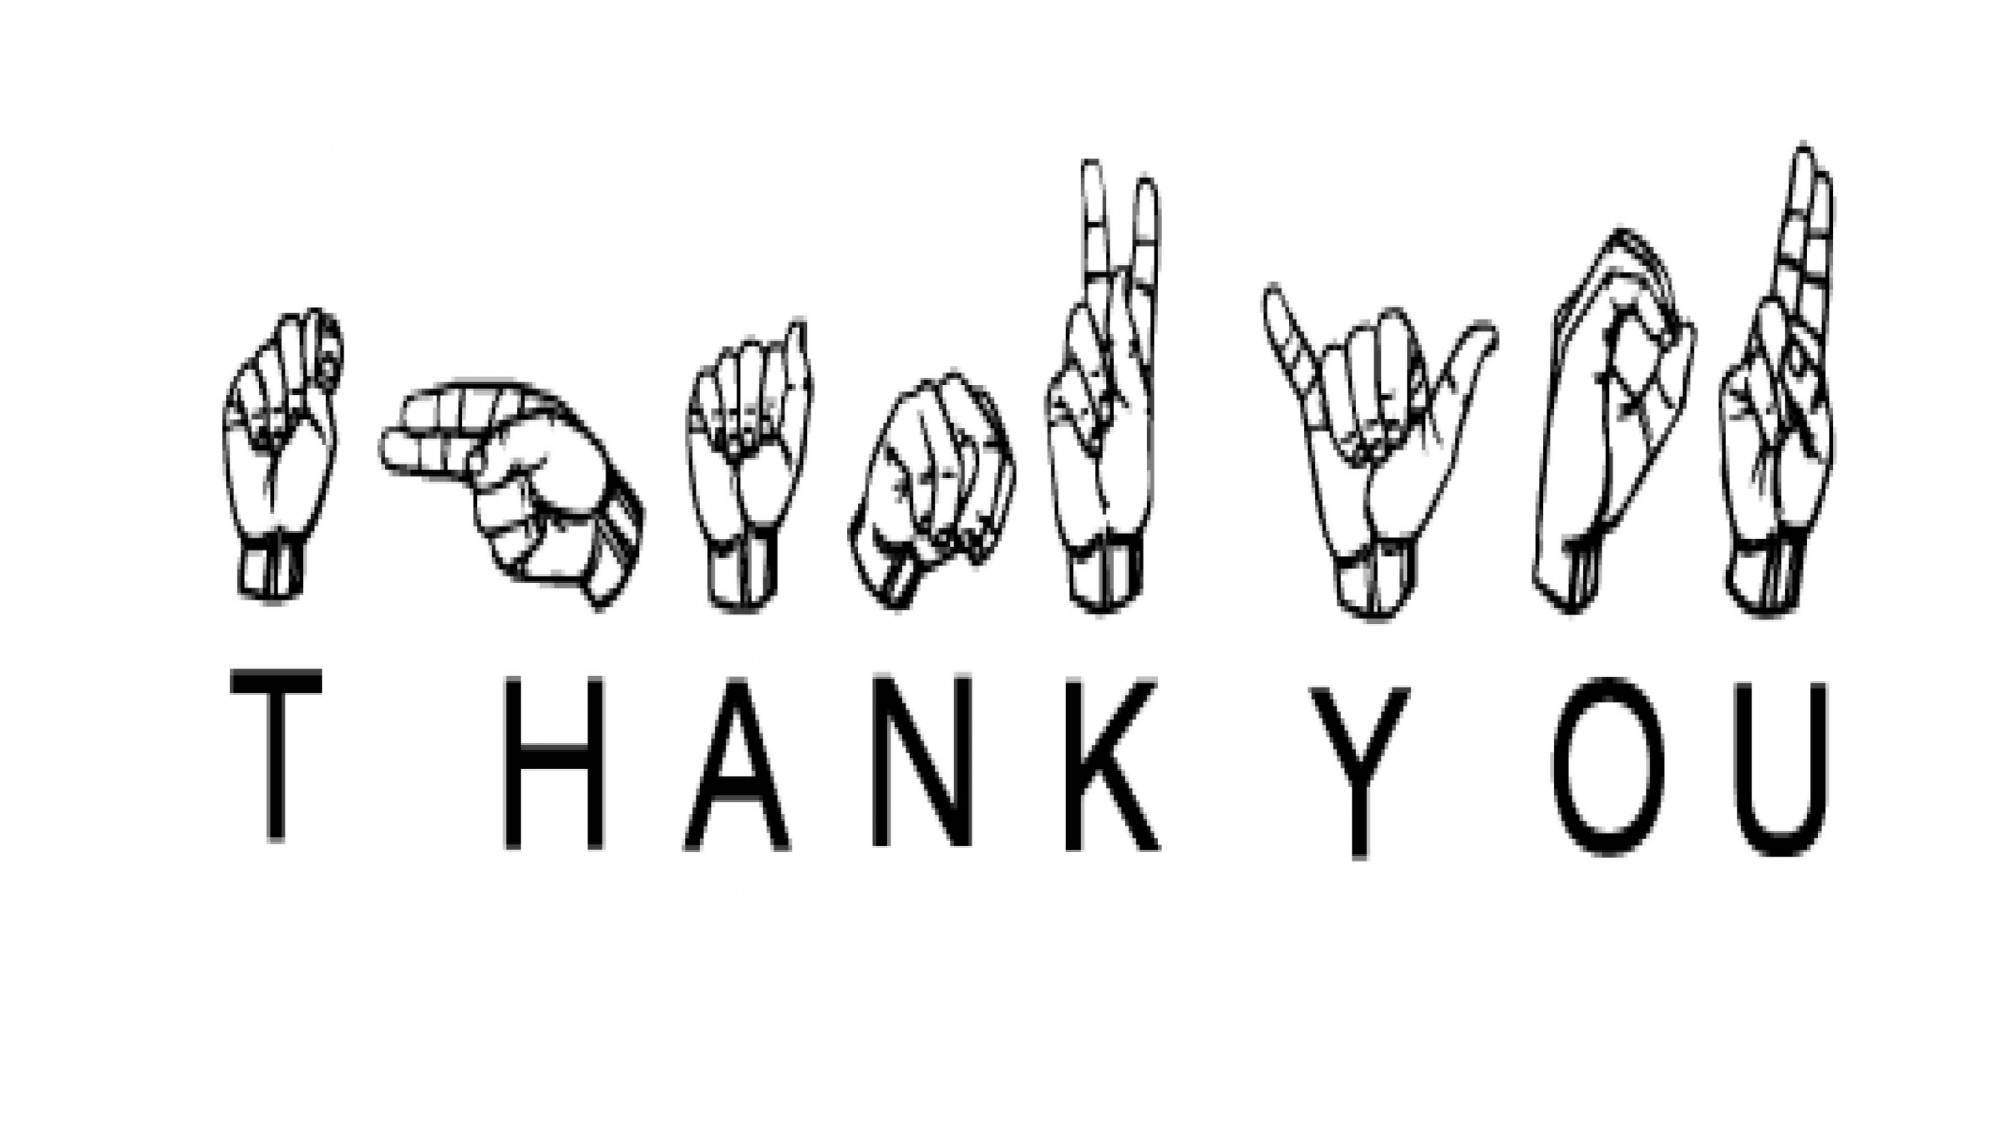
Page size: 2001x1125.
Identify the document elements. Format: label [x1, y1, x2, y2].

list [167, 103, 1893, 959]
